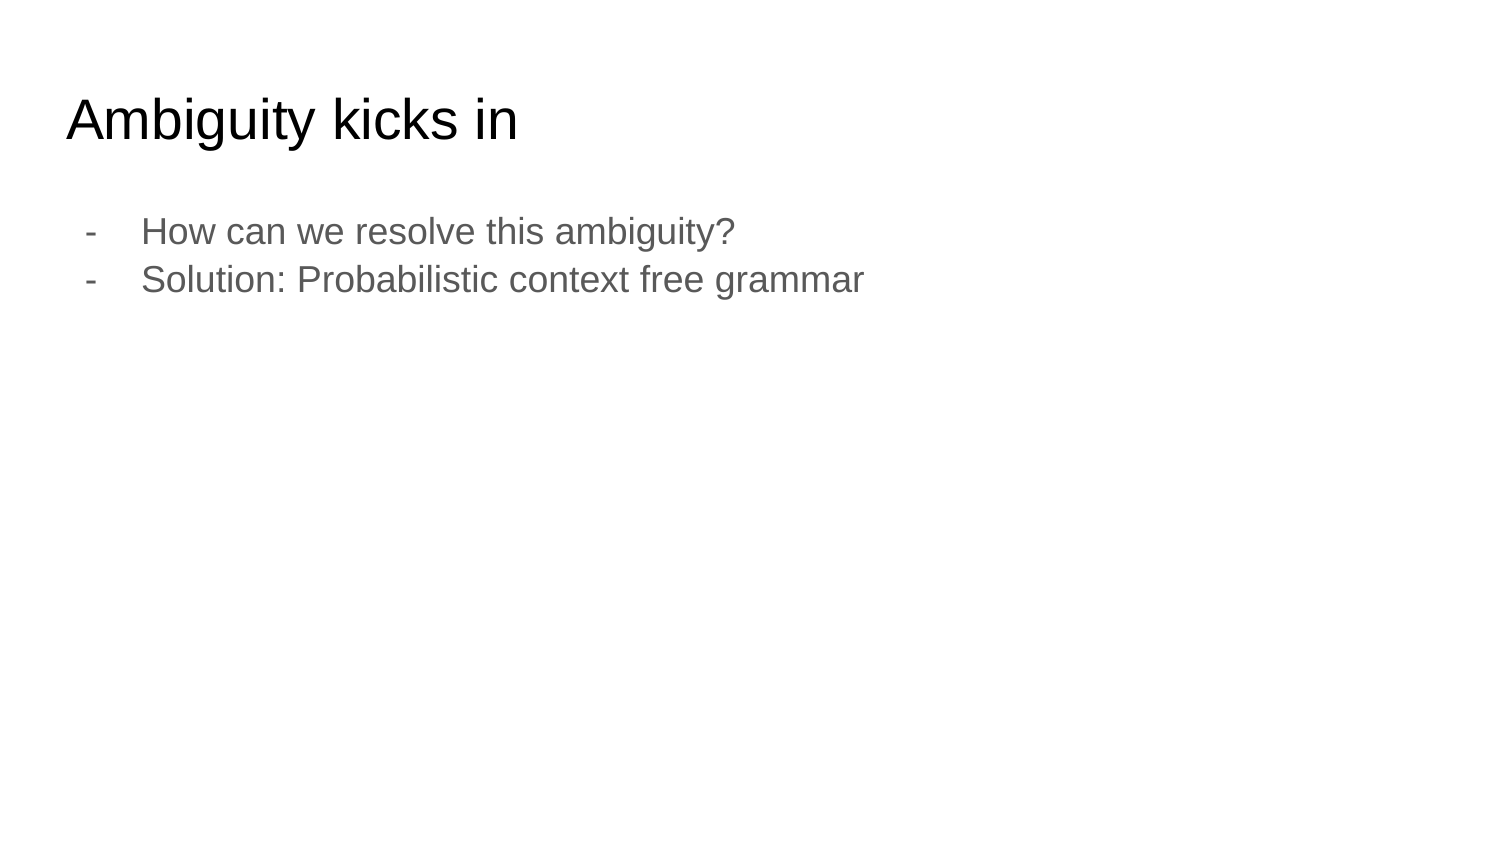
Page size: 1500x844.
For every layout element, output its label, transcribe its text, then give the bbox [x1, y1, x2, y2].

title Ambiguity kicks in [51, 72, 1449, 167]
list How can we resolve this ambiguity? Solution: Probabilistic context free grammar [51, 189, 1449, 750]
